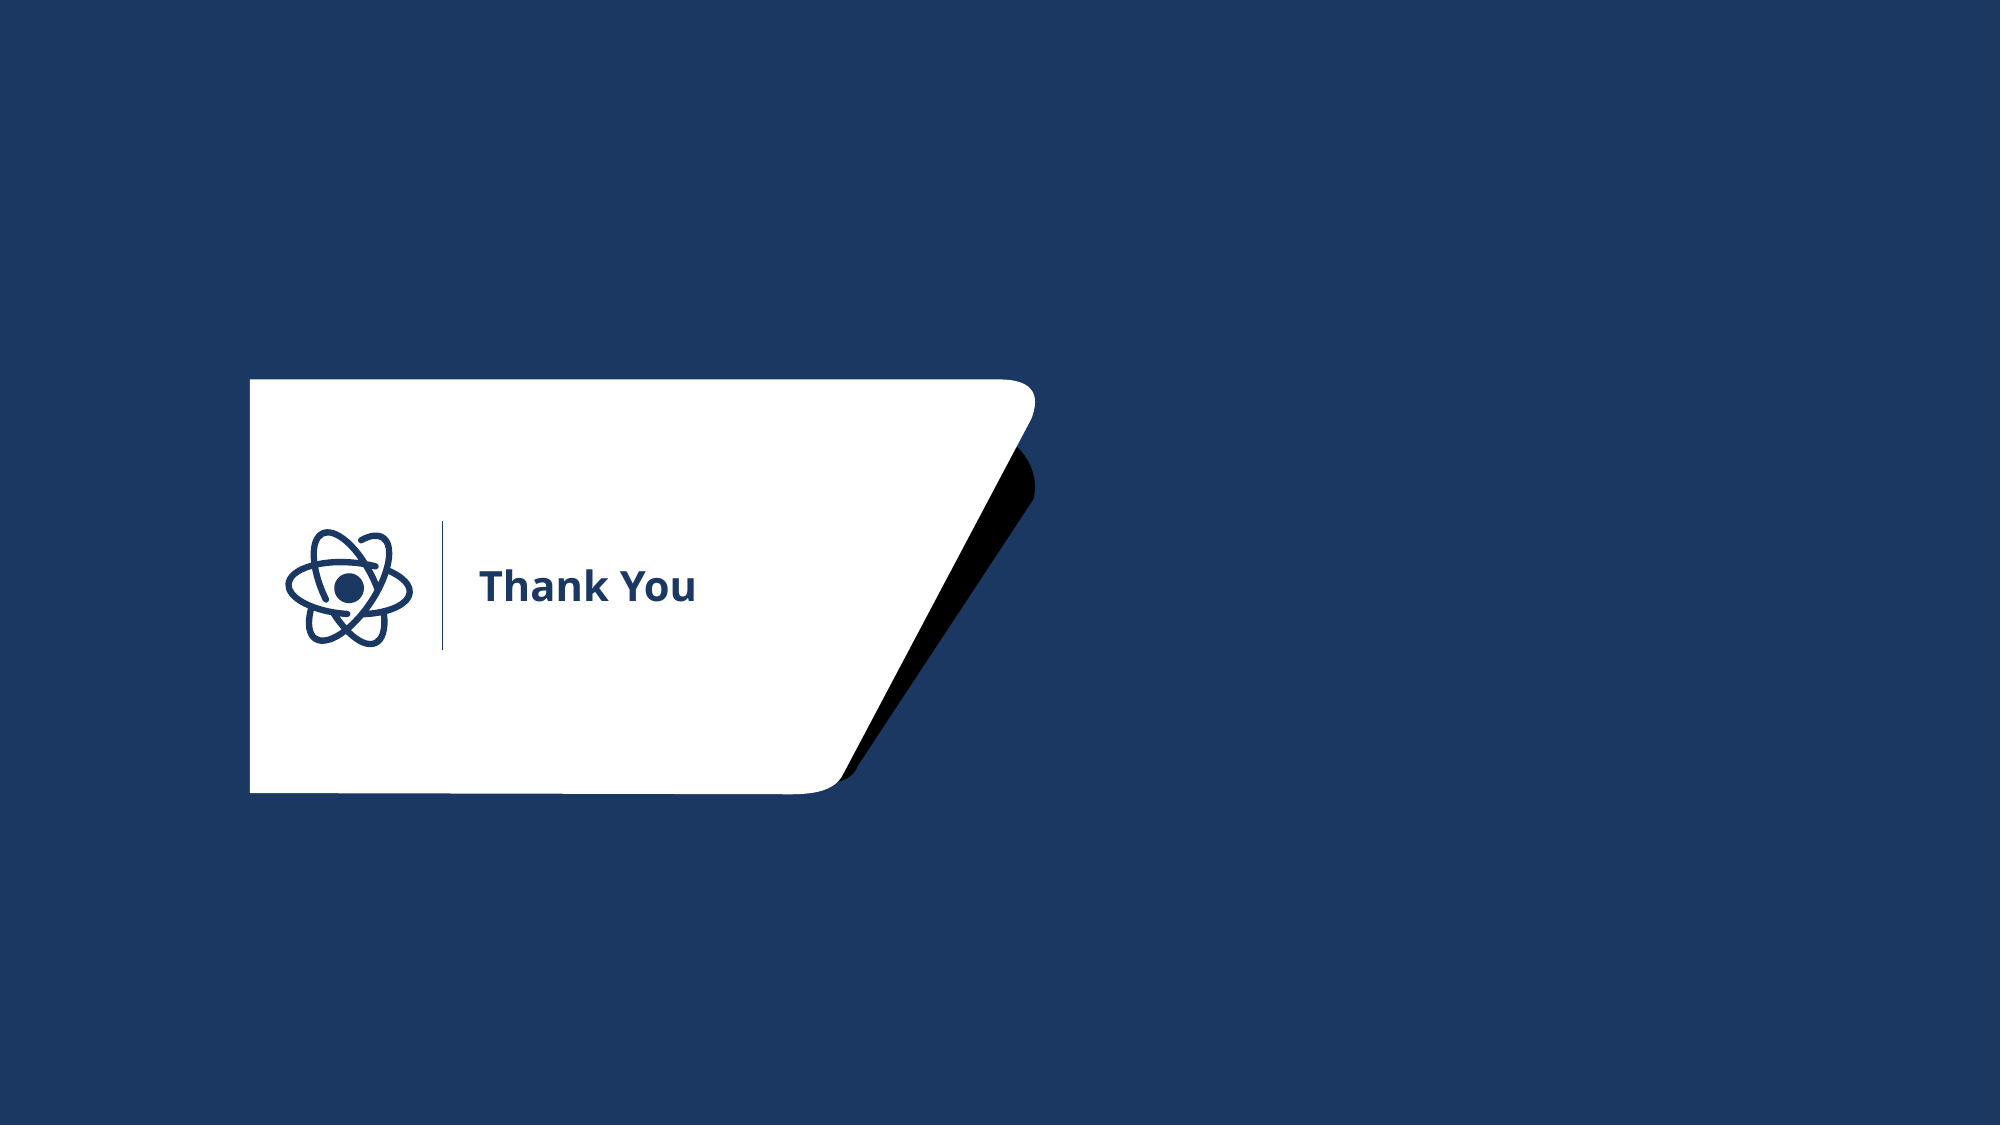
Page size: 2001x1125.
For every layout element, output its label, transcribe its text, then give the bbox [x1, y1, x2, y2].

text_box [839, 447, 1037, 783]
text_box [285, 529, 413, 648]
text_box [248, 378, 1037, 796]
text_box Thank You [464, 552, 864, 618]
